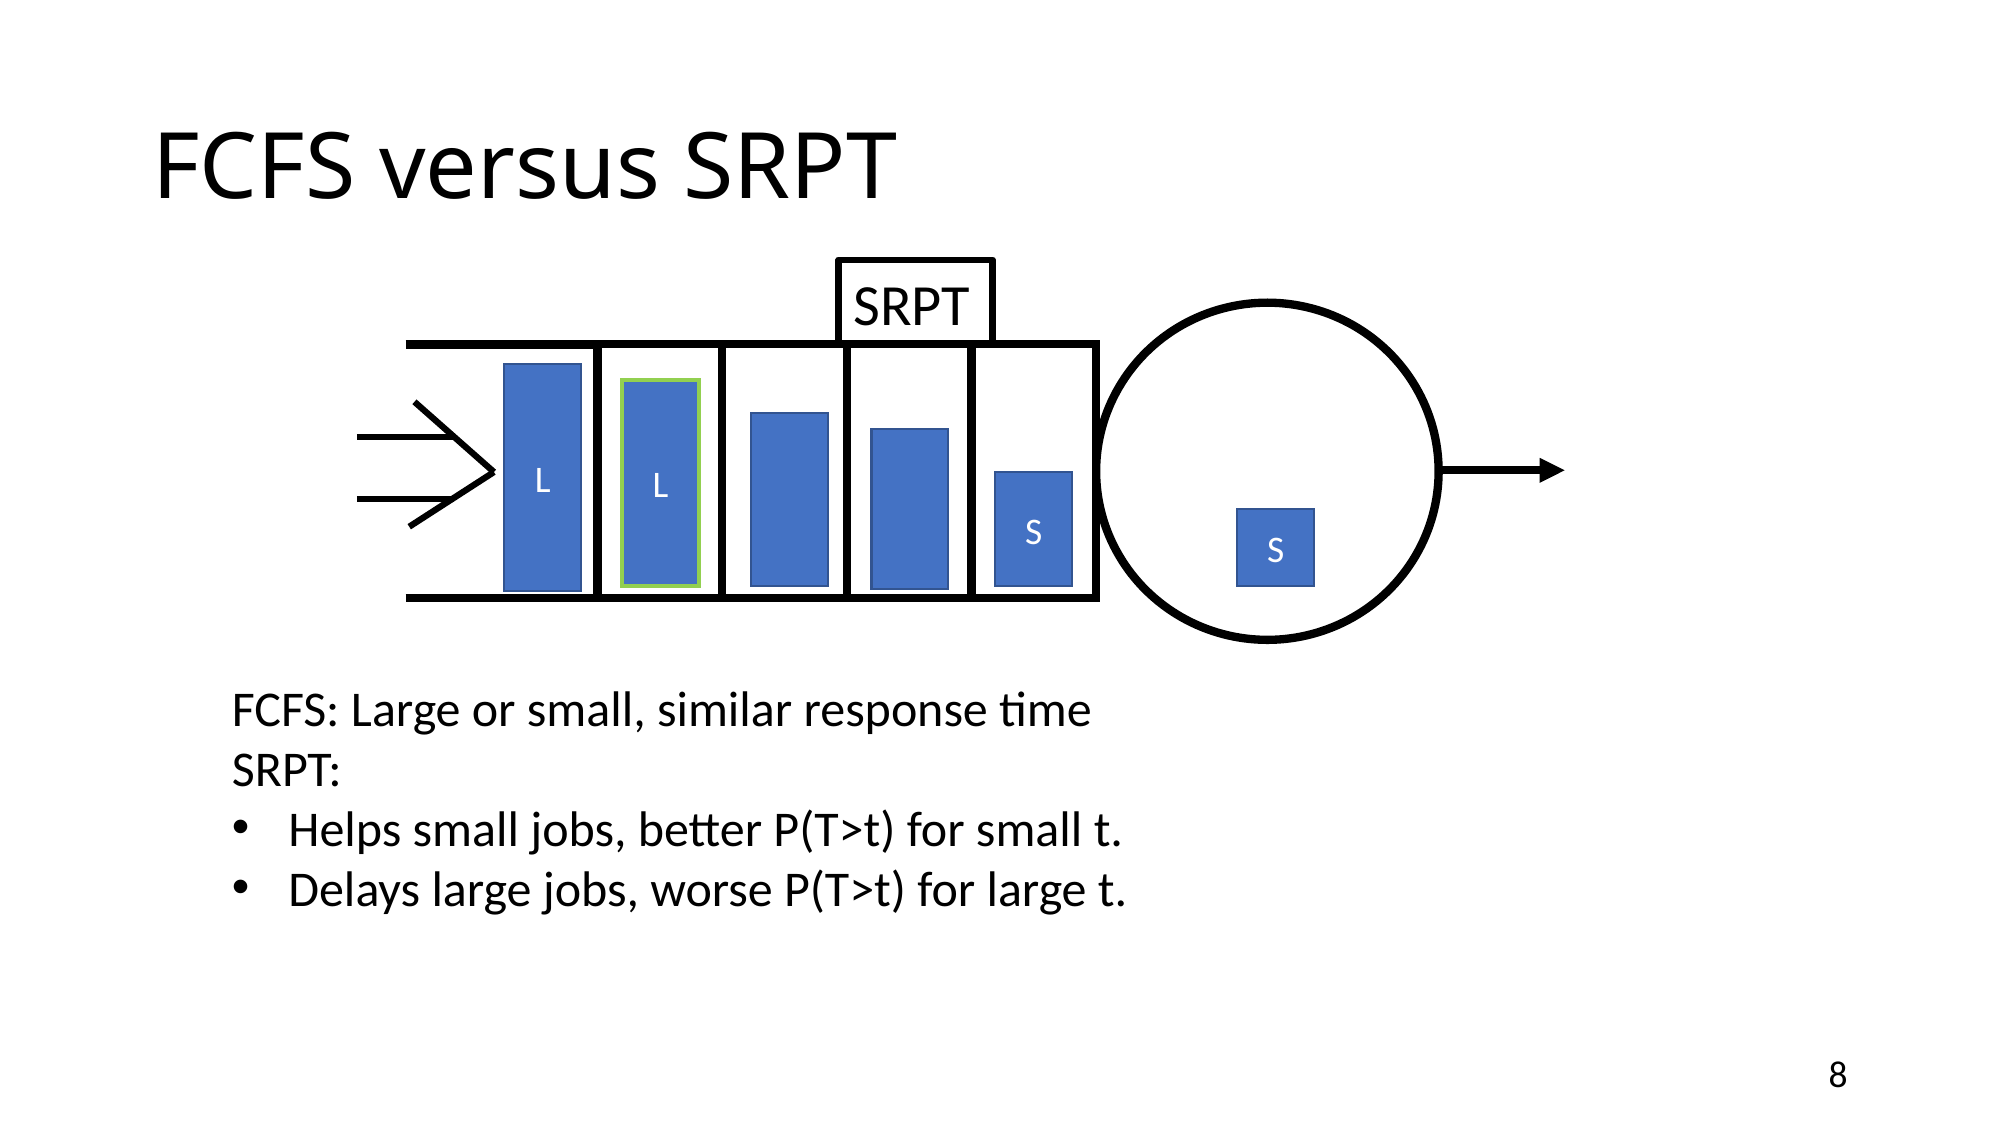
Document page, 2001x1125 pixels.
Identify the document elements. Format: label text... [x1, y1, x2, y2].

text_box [356, 302, 1565, 640]
text_box FCFS: Large or small, similar response time SRPT: Helps small jobs, better P(T>t) for small t. Delays large jobs, worse P(T>t) for large t. [217, 668, 1346, 1044]
title FCFS versus SRPT [137, 59, 1863, 278]
slide_number 8 [1412, 1042, 1863, 1103]
text_box SRPT [838, 259, 993, 302]
